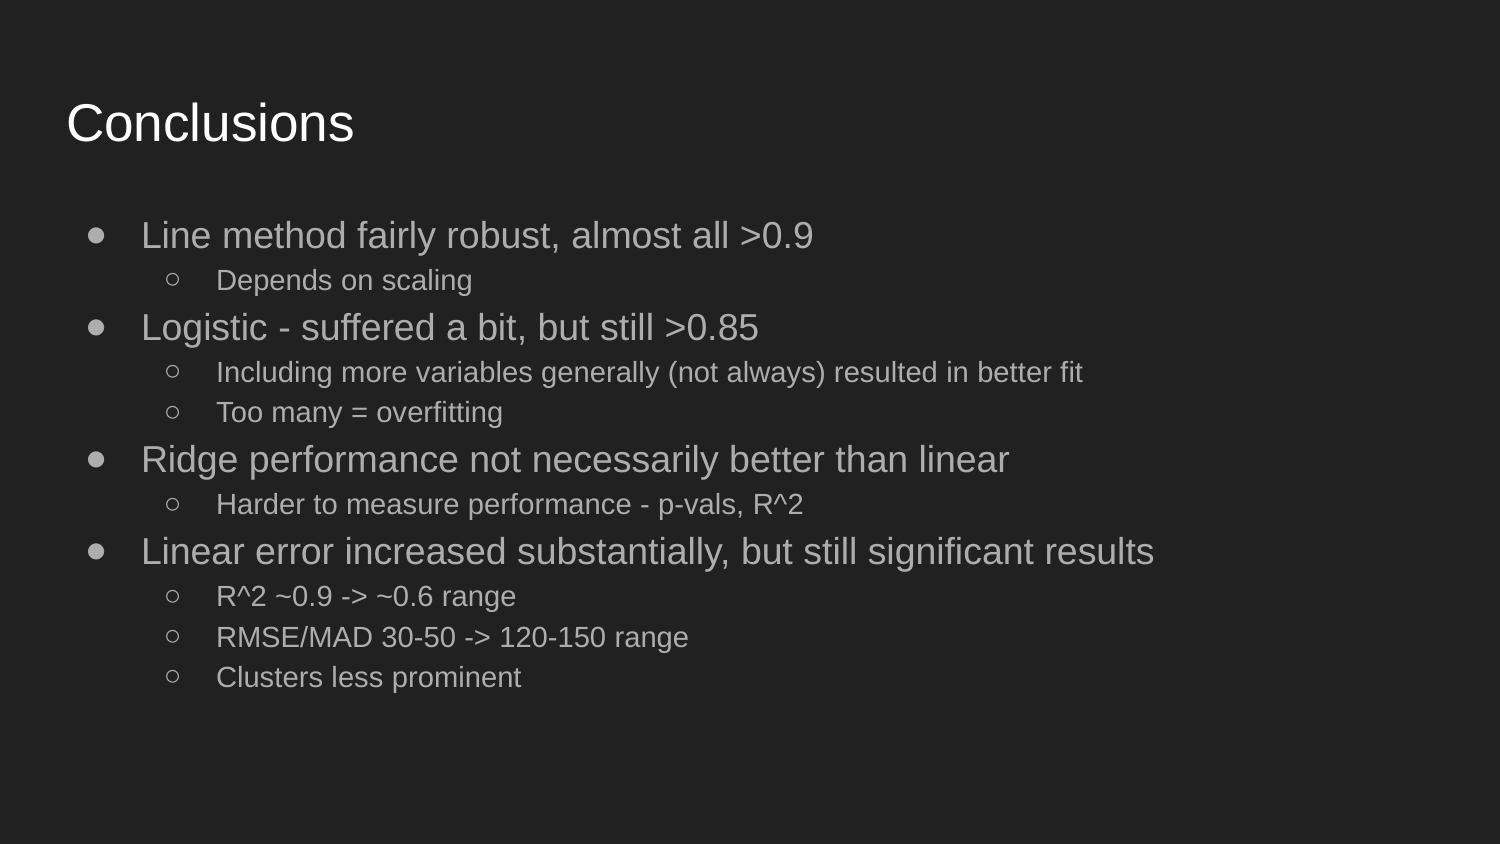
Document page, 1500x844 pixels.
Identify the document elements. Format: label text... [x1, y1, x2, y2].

list Line method fairly robust, almost all >0.9 Depends on scaling Logistic - suffered a bit, but still >0.85 Including more variables generally (not always) resulted in better fit Too many = overfitting Ridge performance not necessarily better than linear Harder to measure performance - p-vals, R^2 Linear error increased substantially, but still significant results R^2 ~0.9 -> ~0.6 range RMSE/MAD 30-50 -> 120-150 range Clusters less prominent [51, 189, 1449, 750]
title Conclusions [51, 72, 1449, 167]
